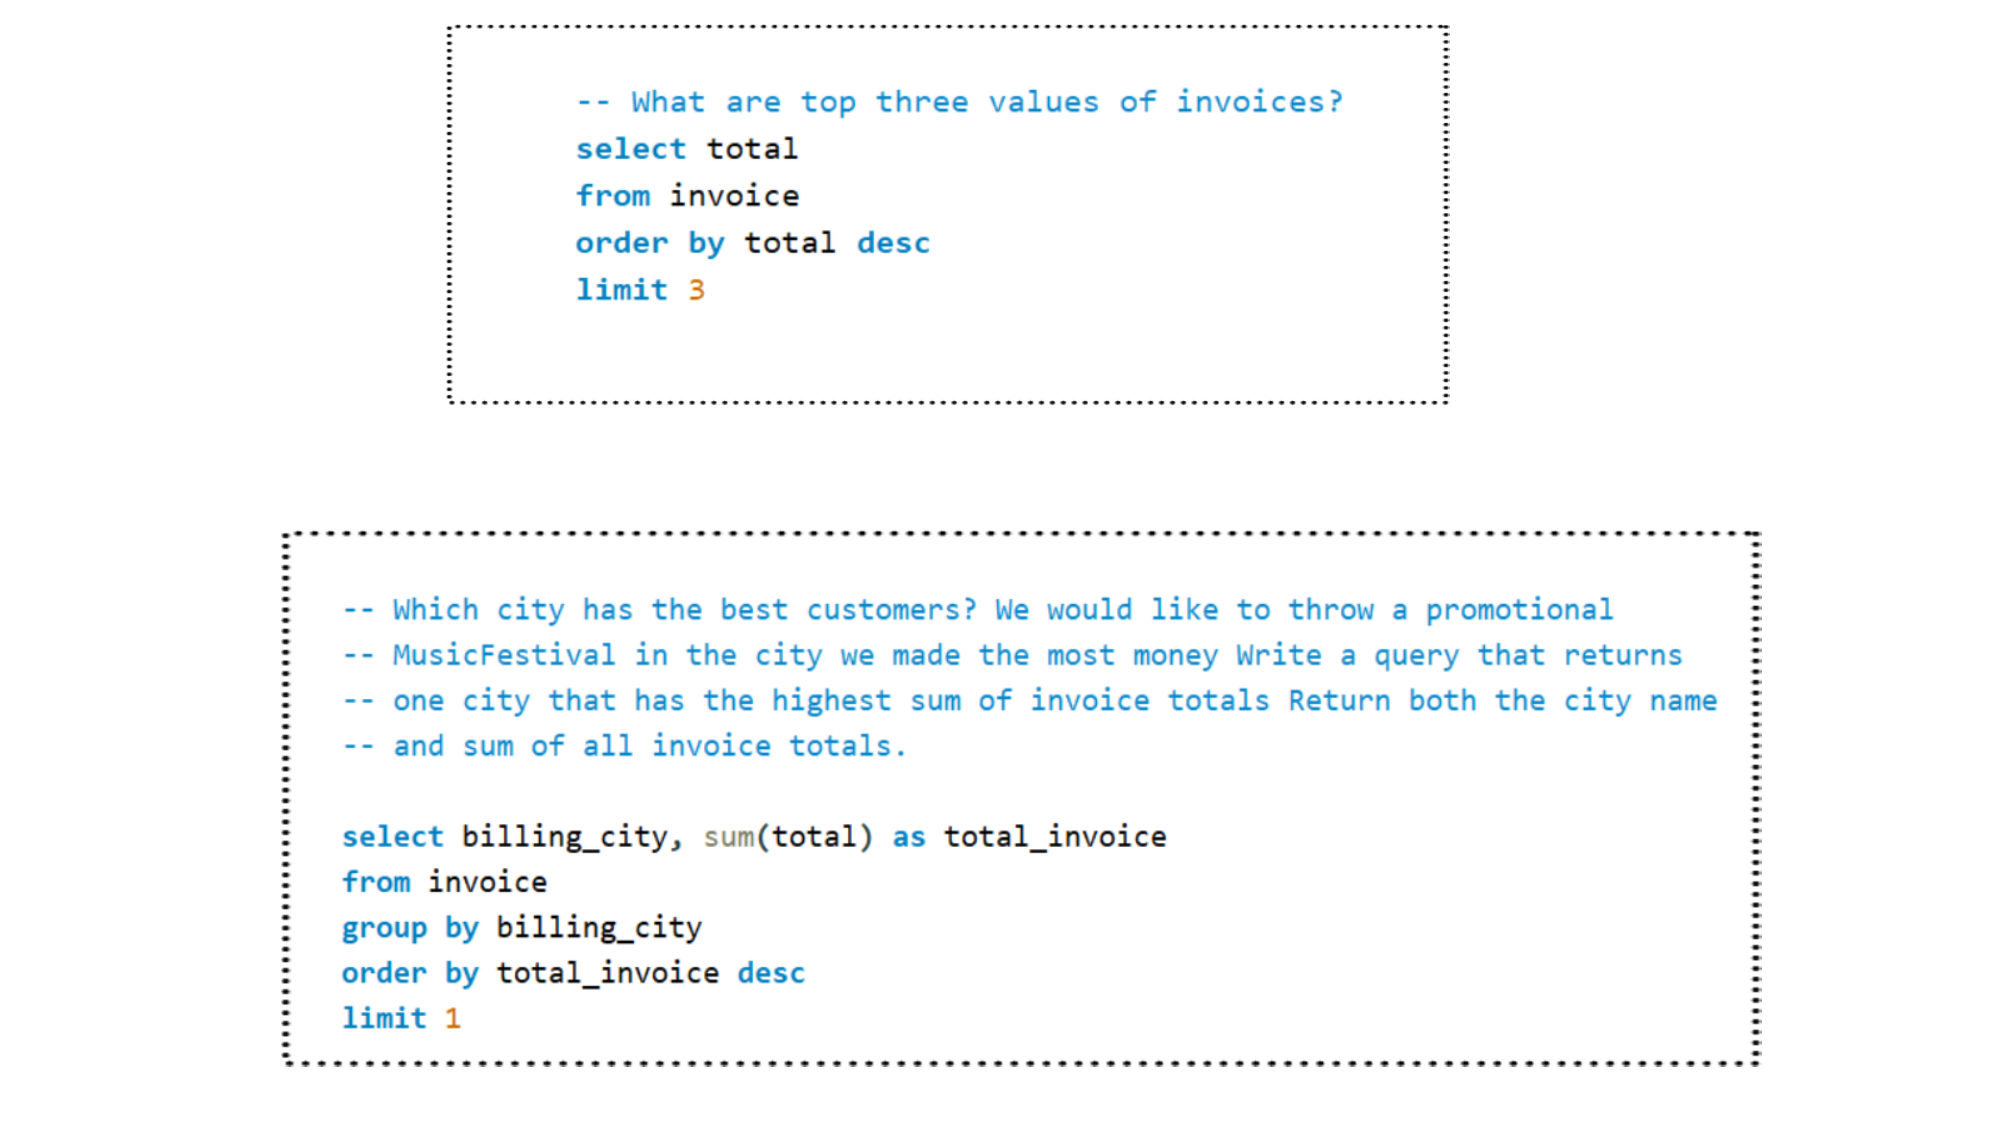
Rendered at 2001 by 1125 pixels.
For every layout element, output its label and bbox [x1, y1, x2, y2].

picture [281, 530, 1762, 1067]
picture [446, 24, 1450, 405]
